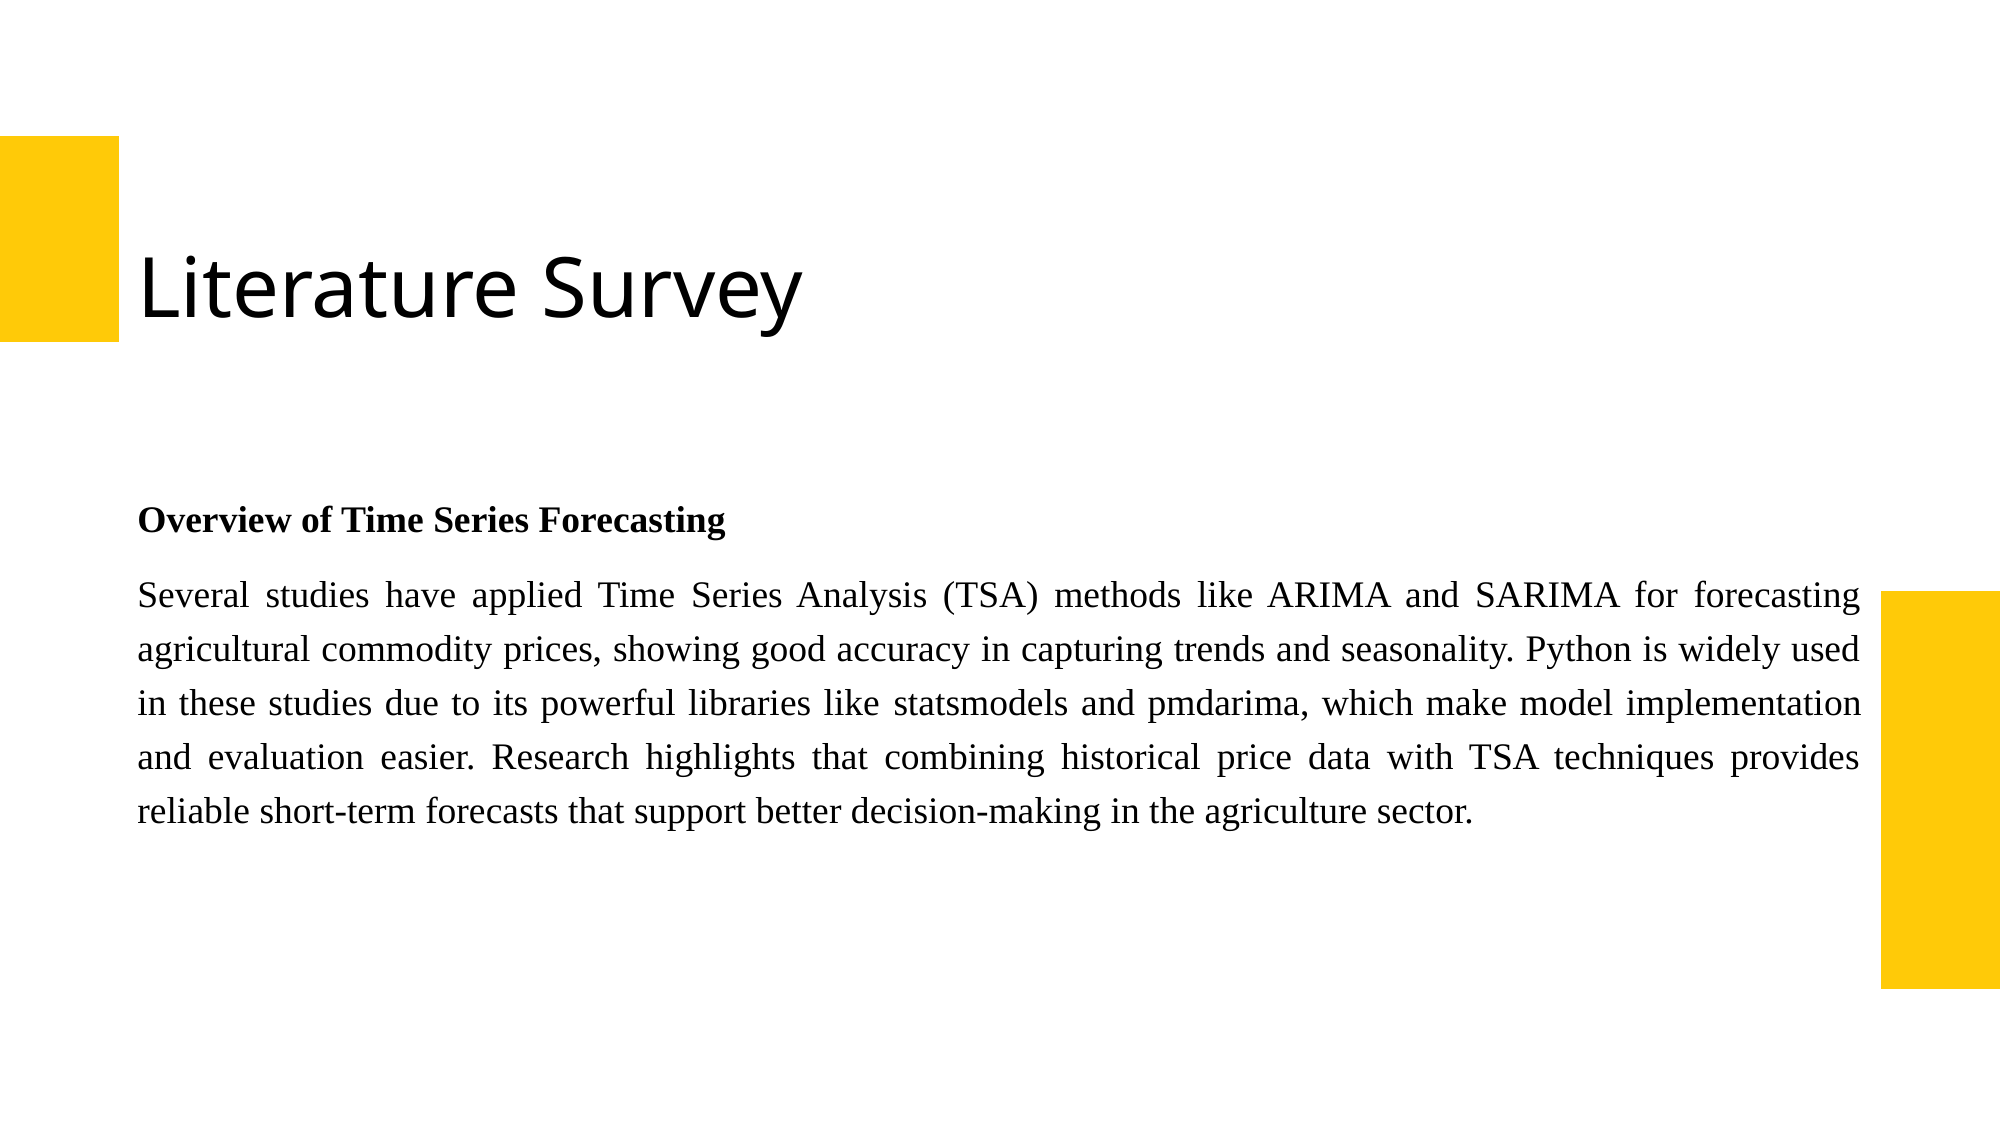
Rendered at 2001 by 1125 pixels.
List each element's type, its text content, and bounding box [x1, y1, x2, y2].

list Overview of Time Series Forecasting Several studies have applied Time Series Analysis (TSA) methods like ARIMA and SARIMA for forecasting agricultural commodity prices, showing good accuracy in capturing trends and seasonality. Python is widely used in these studies due to its powerful libraries like statsmodels and pmdarima, which make model implementation and evaluation easier. Research highlights that combining historical price data with TSA techniques provides reliable short-term forecasts that support better decision-making in the agriculture sector. [137, 486, 1863, 961]
title Literature Survey [137, 114, 1863, 334]
